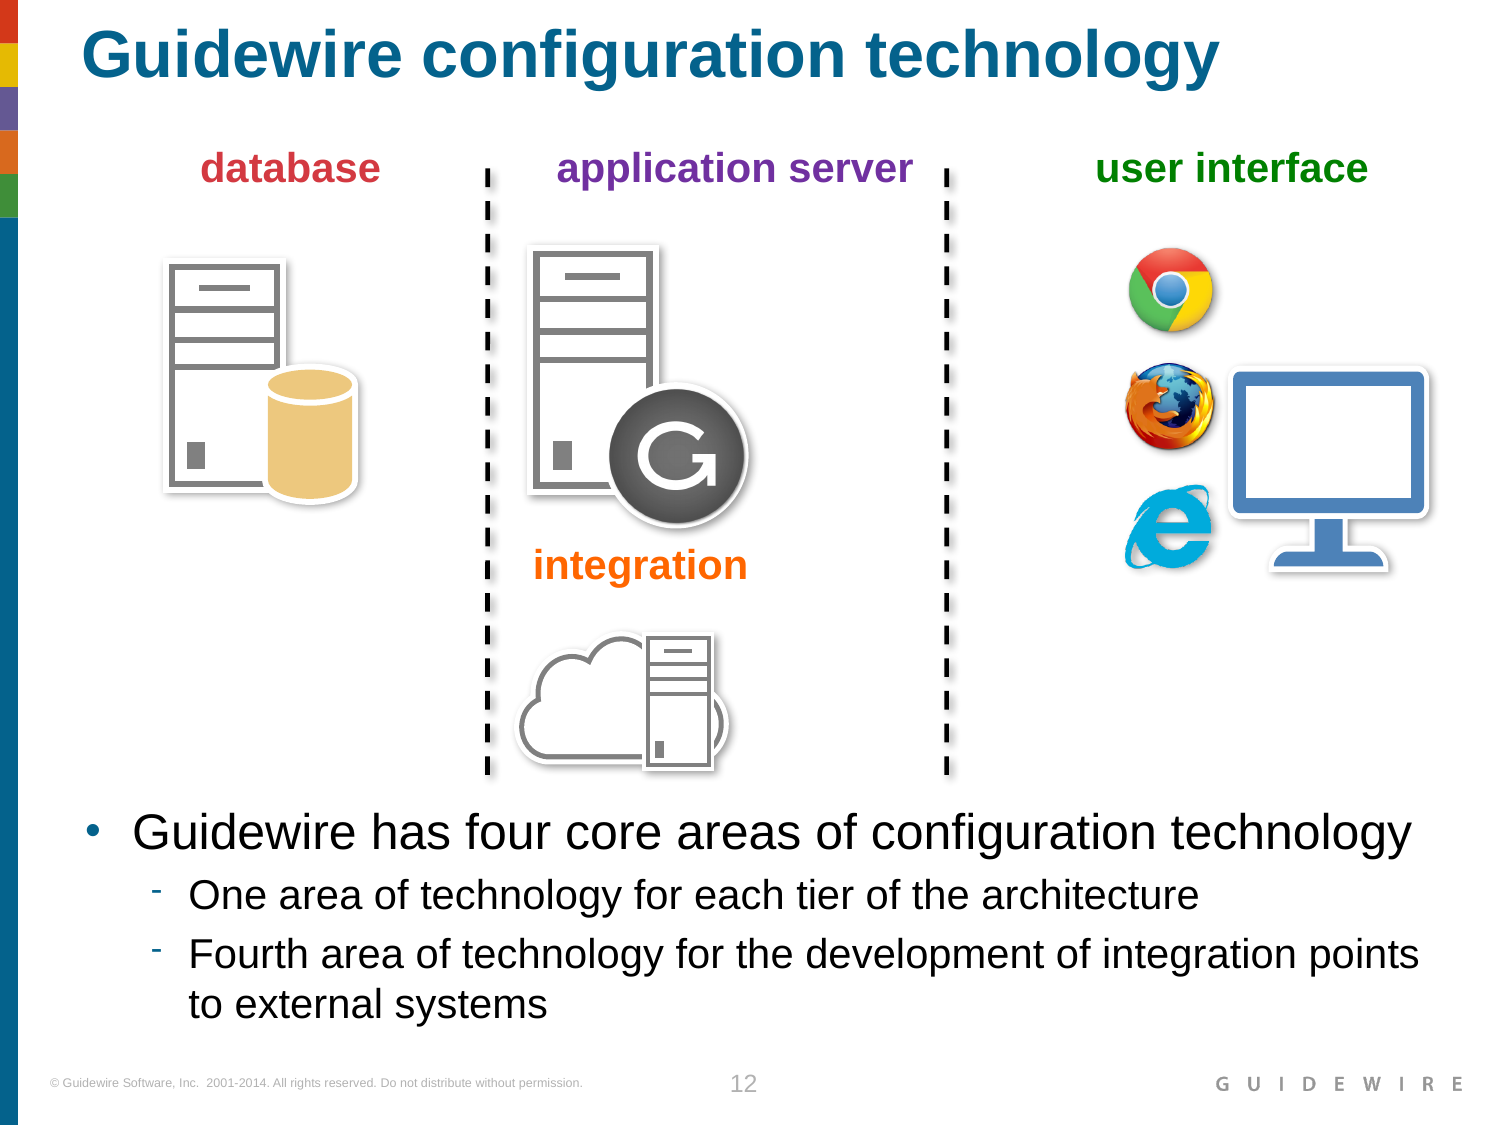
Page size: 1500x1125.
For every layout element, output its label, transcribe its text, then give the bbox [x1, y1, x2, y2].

picture [1123, 480, 1214, 571]
text_box database [132, 133, 449, 222]
list Guidewire has four core areas of configuration technology One area of technology for each tier of the architecture Fourth area of technology for the development of integration points to external systems [85, 800, 1450, 1050]
picture [524, 242, 751, 531]
picture [1123, 242, 1219, 337]
text_box application server [518, 133, 953, 225]
picture [1215, 1073, 1480, 1096]
text_box integration [518, 530, 953, 622]
picture [1123, 363, 1218, 455]
picture [1225, 363, 1432, 575]
picture [509, 626, 734, 776]
title Guidewire configuration technology [81, 19, 1446, 142]
text_box user interface [1052, 133, 1412, 230]
picture [160, 255, 361, 508]
